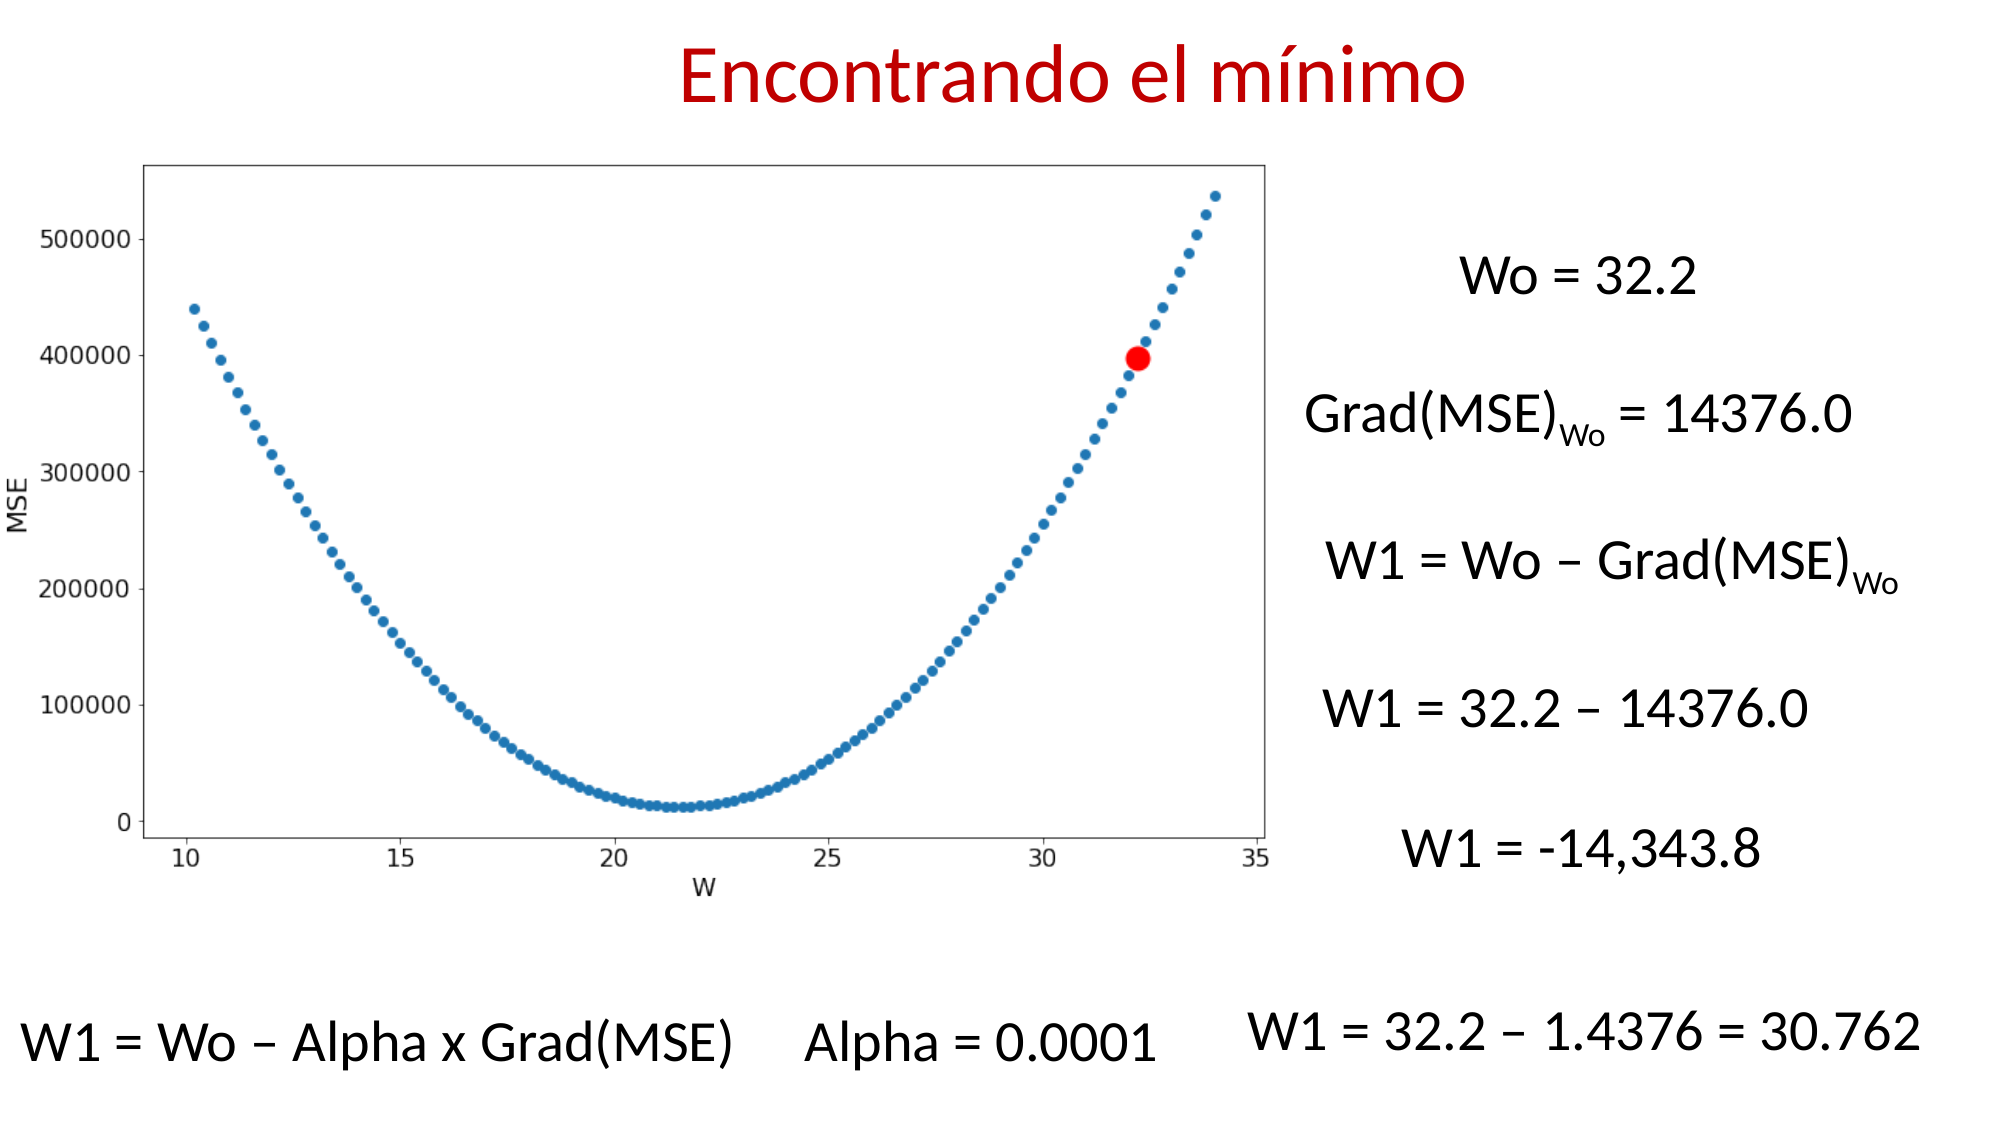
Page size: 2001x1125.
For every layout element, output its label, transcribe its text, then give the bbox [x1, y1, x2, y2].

text_box W1 = 32.2 – 1.4376 = 30.762 [1232, 984, 1938, 1070]
picture [0, 154, 1283, 912]
text_box Alpha = 0.0001 [789, 995, 1174, 1081]
text_box Wo = 32.2 [1444, 229, 1714, 314]
text_box W1 = 32.2 – 14376.0 W1 = -14,343.8 [1307, 661, 1825, 887]
text_box W1 = Wo – Alpha x Grad(MSE) [5, 995, 751, 1081]
text_box Grad(MSE)Wo = 14376.0 [1289, 366, 1868, 461]
text_box Encontrando el mínimo [664, 11, 1484, 127]
text_box W1 = Wo – Grad(MSE)Wo [1310, 514, 1914, 609]
